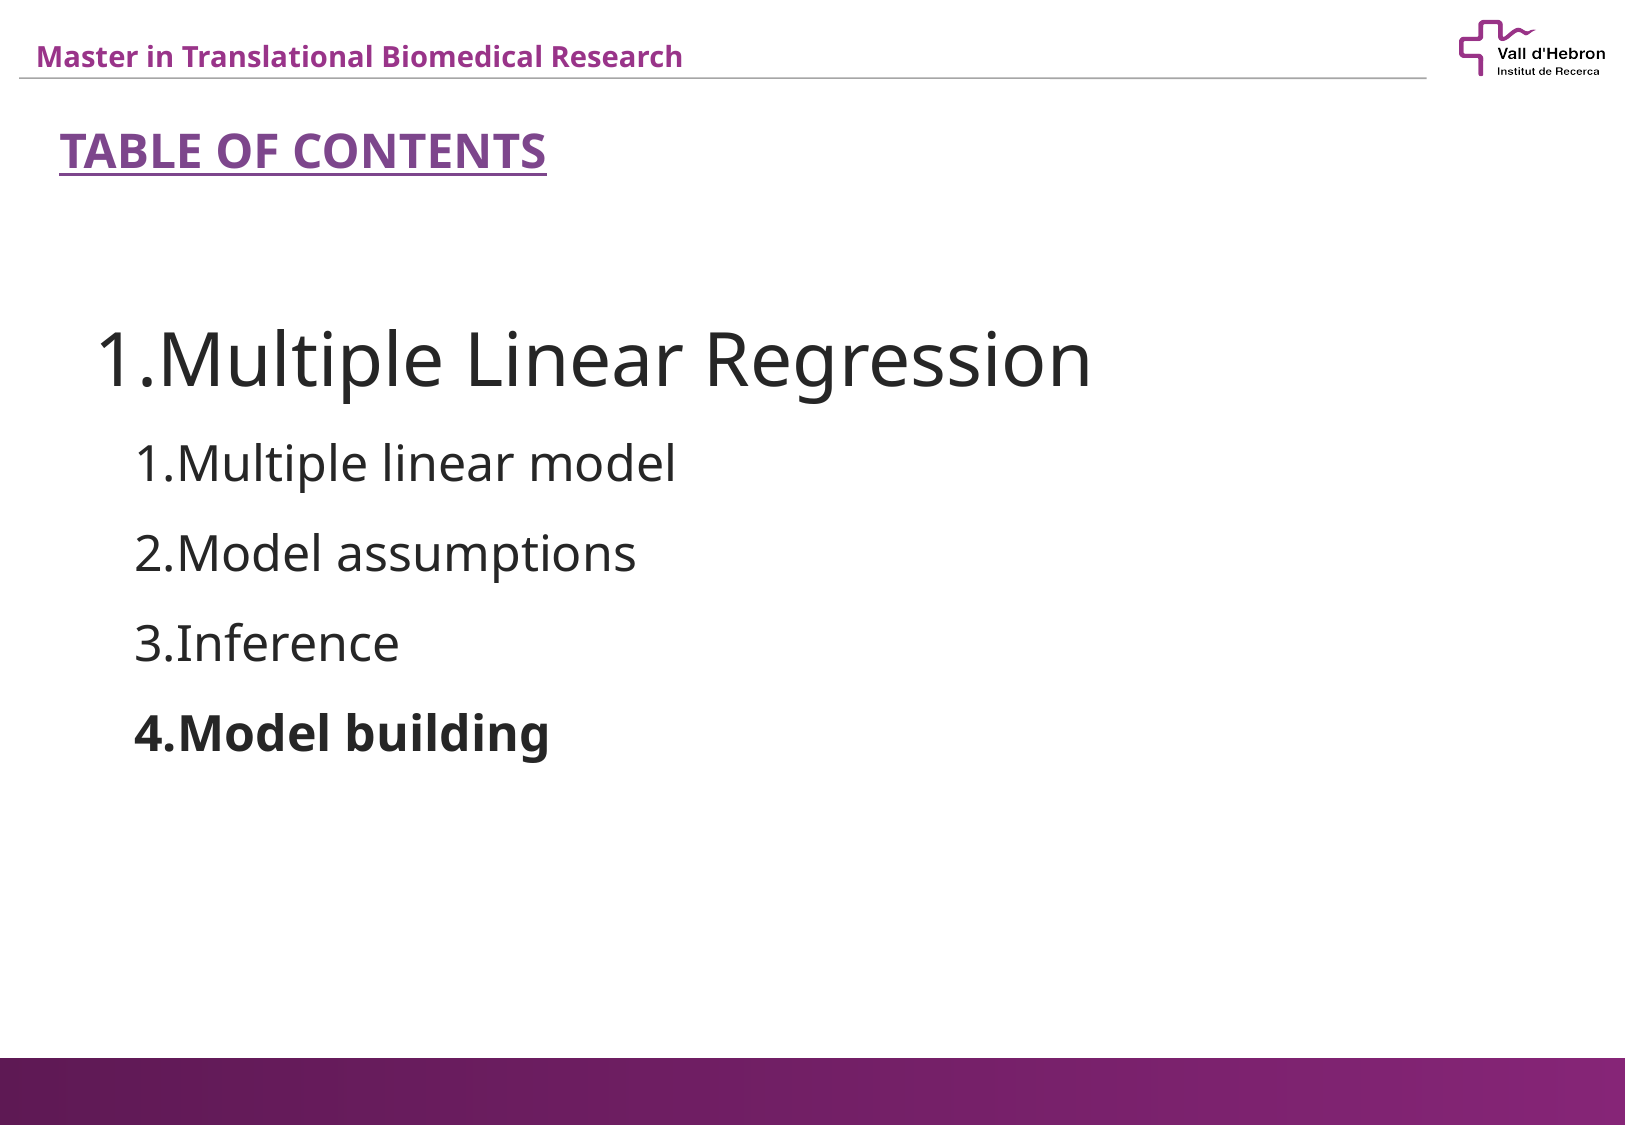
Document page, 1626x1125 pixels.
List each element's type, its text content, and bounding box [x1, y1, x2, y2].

text_box TABLE OF CONTENTS [44, 113, 956, 186]
text_box Multiple Linear Regression Multiple linear model Model assumptions Inference Model building [80, 259, 1380, 799]
picture [1458, 19, 1606, 77]
